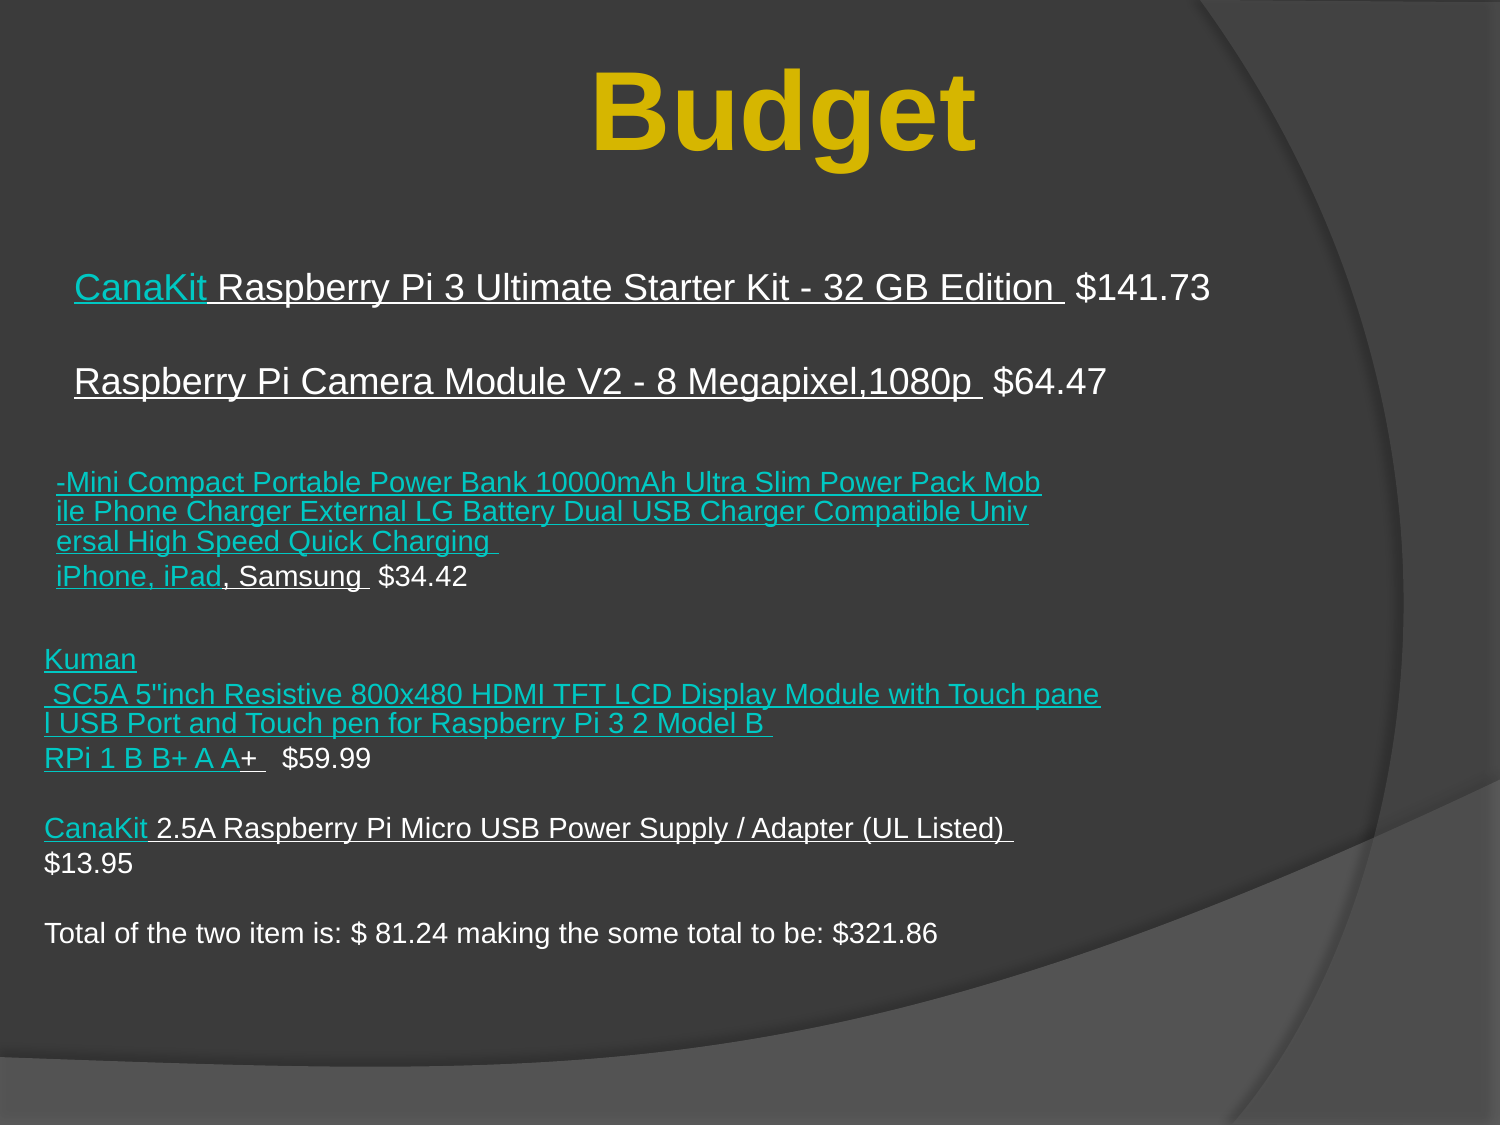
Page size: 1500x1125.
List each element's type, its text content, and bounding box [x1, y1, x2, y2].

text_box Budget [574, 30, 993, 181]
text_box -Mini Compact Portable Power Bank 10000mAh Ultra Slim Power Pack Mobile Phone Charger External LG Battery Dual USB Charger Compatible Universal High Speed Quick Charging iPhone, iPad, Samsung $34.42 [41, 456, 1058, 541]
text_box Raspberry Pi Camera Module V2 - 8 Megapixel,1080p $64.47 [59, 349, 1123, 410]
text_box Kuman SC5A 5"inch Resistive 800x480 HDMI TFT LCD Display Module with Touch panel USB Port and Touch pen for Raspberry Pi 3 2 Model B RPi 1 B B+ A A+ $59.99 CanaKit 2.5A Raspberry Pi Micro USB Power Supply / Adapter (UL Listed) $13.95 Total of the two item is: $ 81.24 making the some total to be: $321.86 [29, 633, 1117, 928]
text_box CanaKit Raspberry Pi 3 Ultimate Starter Kit - 32 GB Edition $141.73 [59, 255, 1226, 315]
